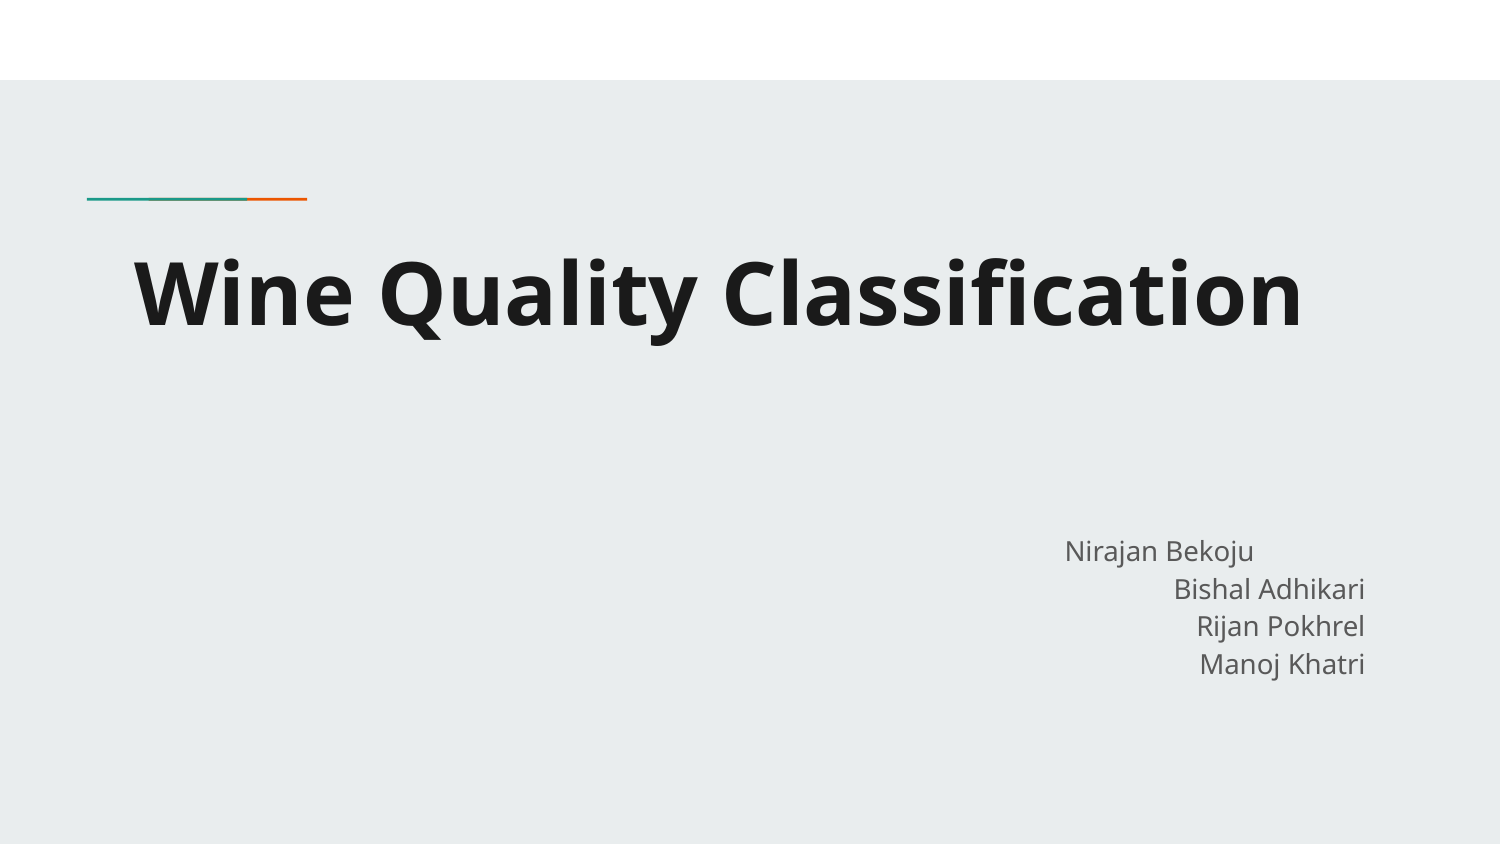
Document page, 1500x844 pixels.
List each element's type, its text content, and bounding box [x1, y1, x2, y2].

subtitle Nirajan Bekoju Bishal Adhikari Rijan Pokhrel Manoj Khatri [119, 517, 1381, 699]
title Wine Quality Classification [119, 216, 1381, 490]
